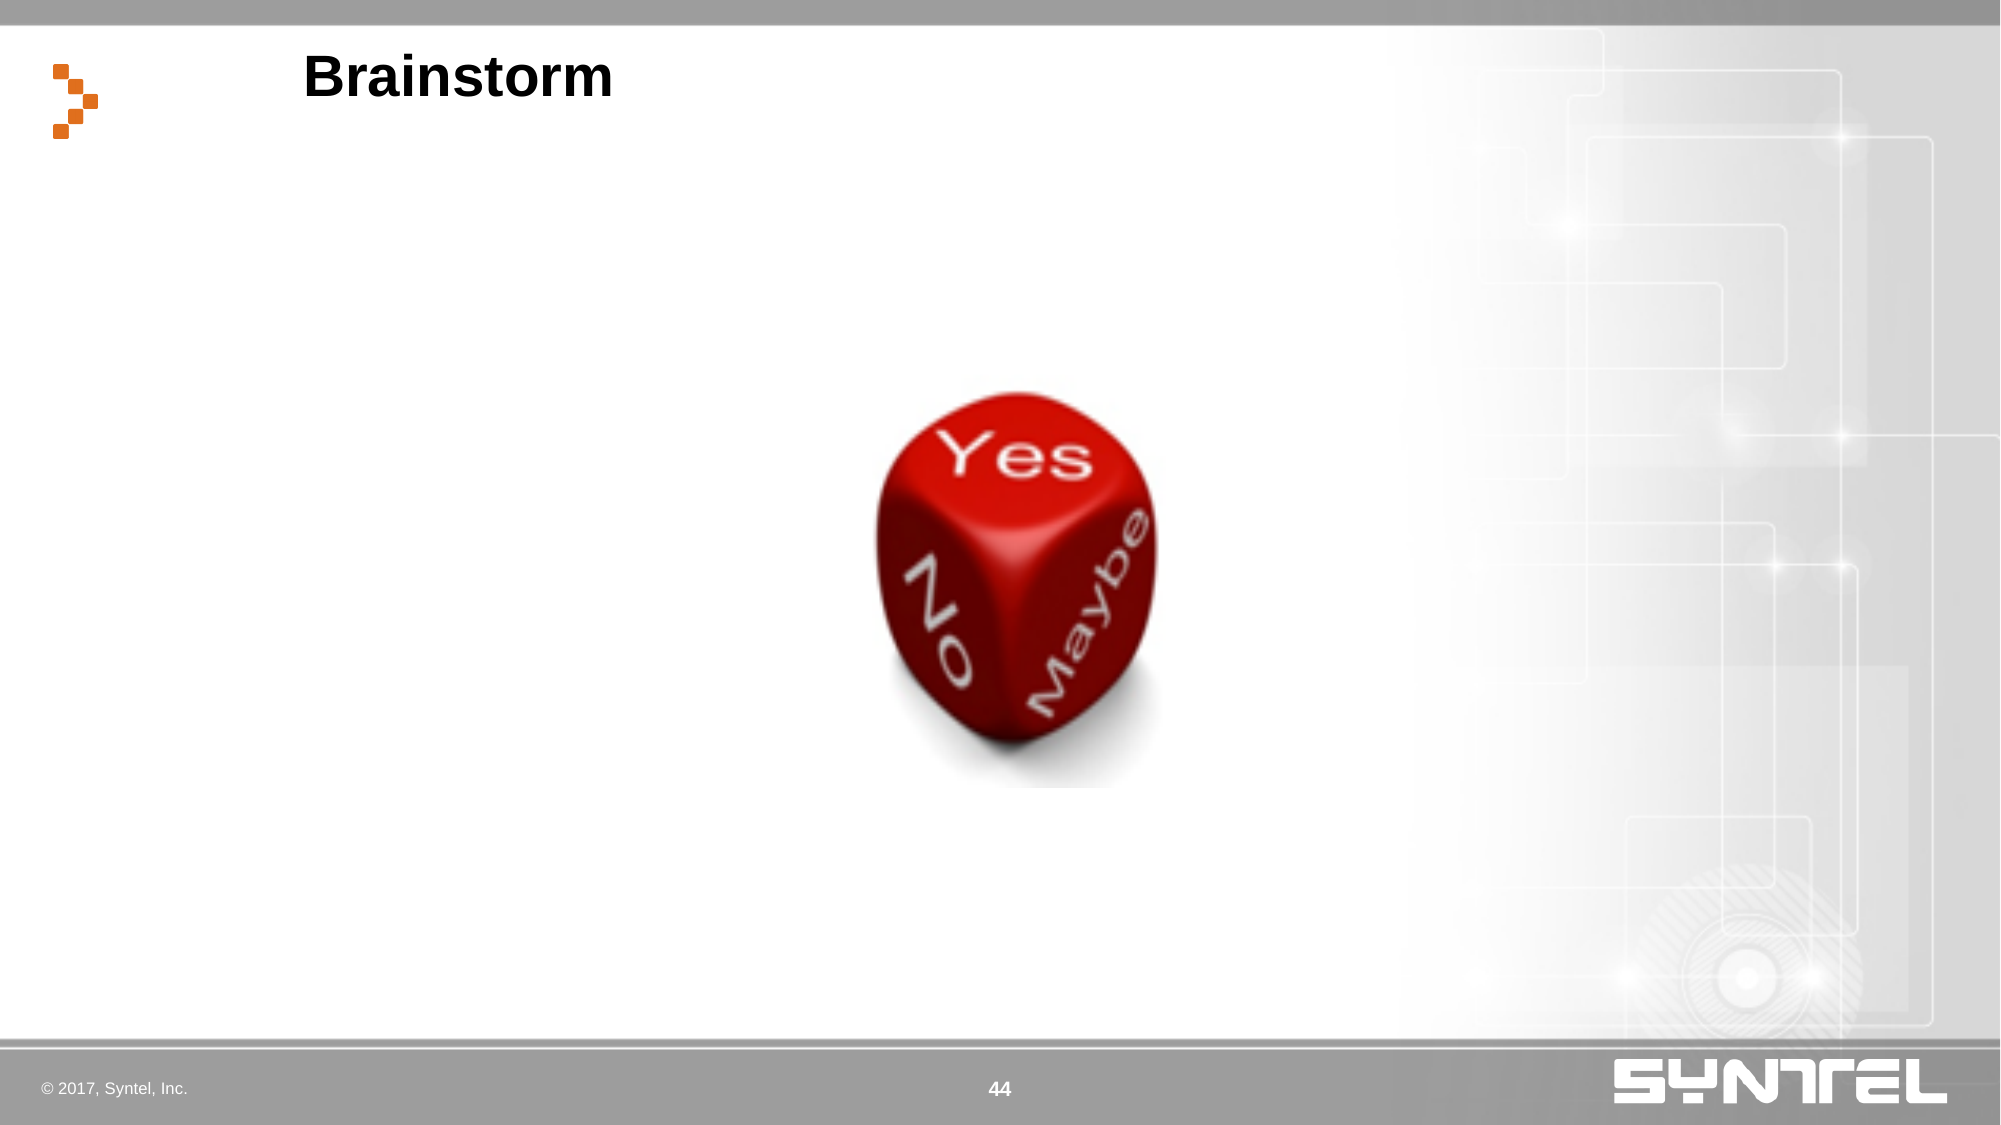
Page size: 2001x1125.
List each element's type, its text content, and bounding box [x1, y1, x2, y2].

picture [0, 0, 2001, 1125]
title Brainstorm [288, 4, 1750, 141]
